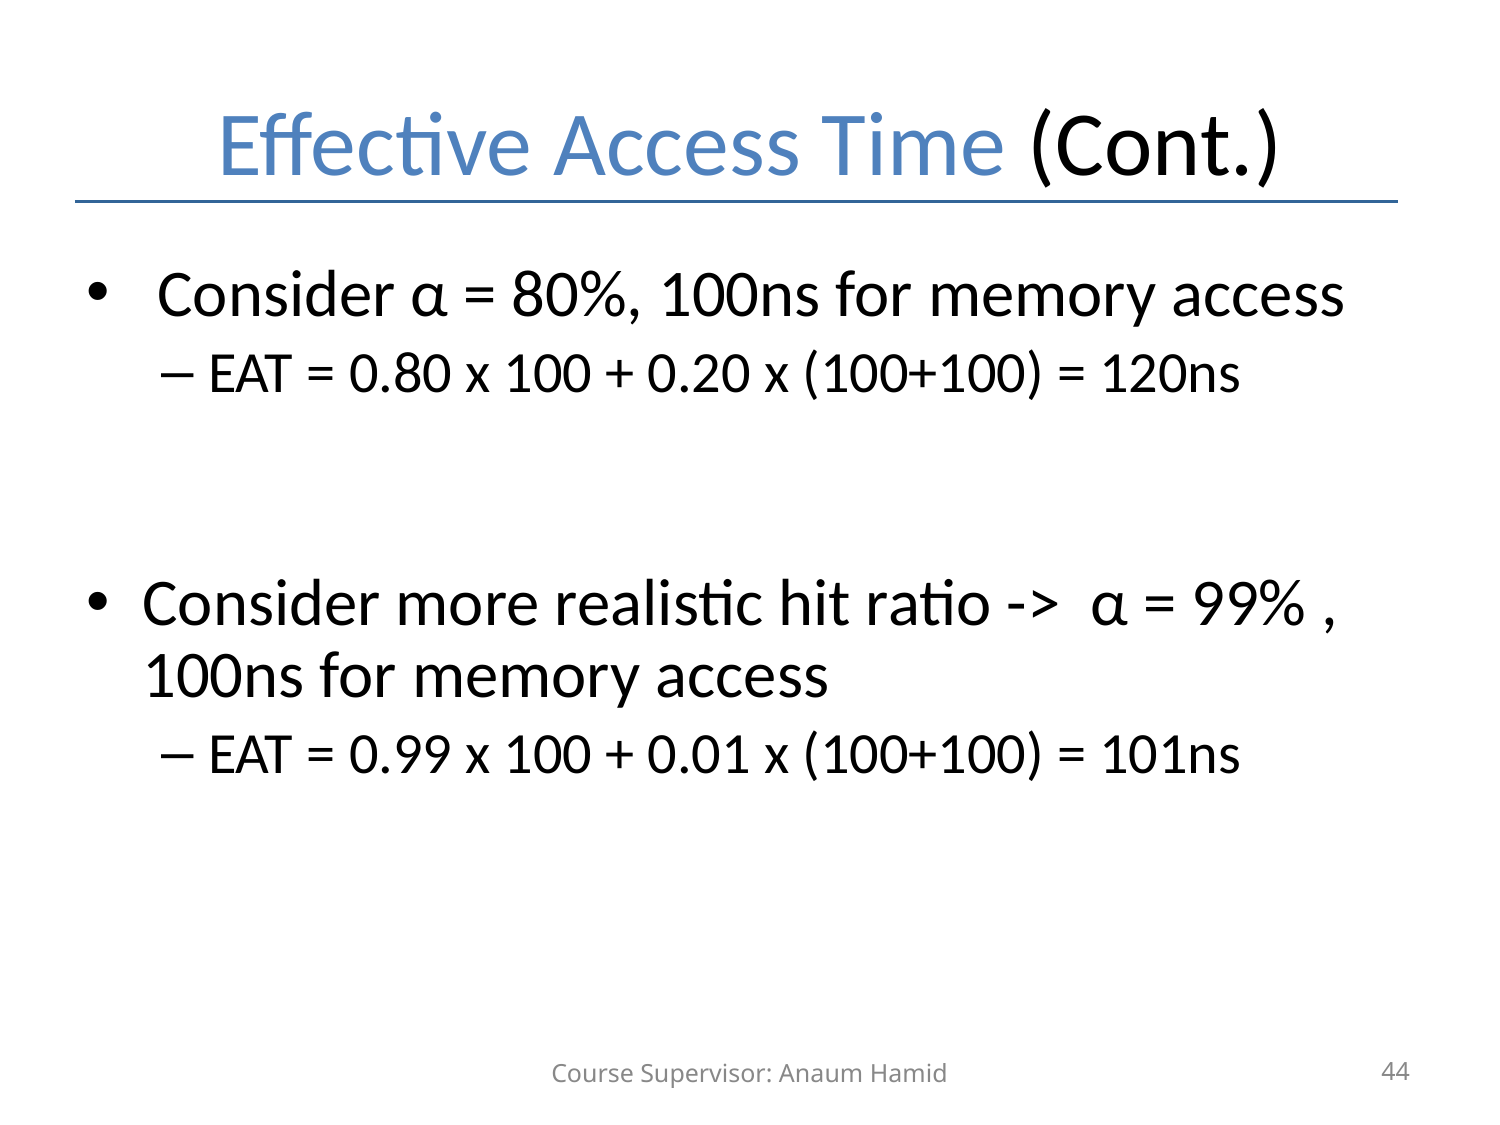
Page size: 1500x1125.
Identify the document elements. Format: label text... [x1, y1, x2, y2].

footer Course Supervisor: Anaum Hamid [512, 1042, 988, 1103]
list Consider α = 80%, 100ns for memory access EAT = 0.80 x 100 + 0.20 x (100+100) = 120ns Consider more realistic hit ratio -> α = 99% , 100ns for memory access EAT = 0.99 x 100 + 0.01 x (100+100) = 101ns [71, 251, 1422, 1023]
slide_number ‹#› [1074, 1042, 1425, 1103]
title Effective Access Time (Cont.) [75, 45, 1425, 233]
